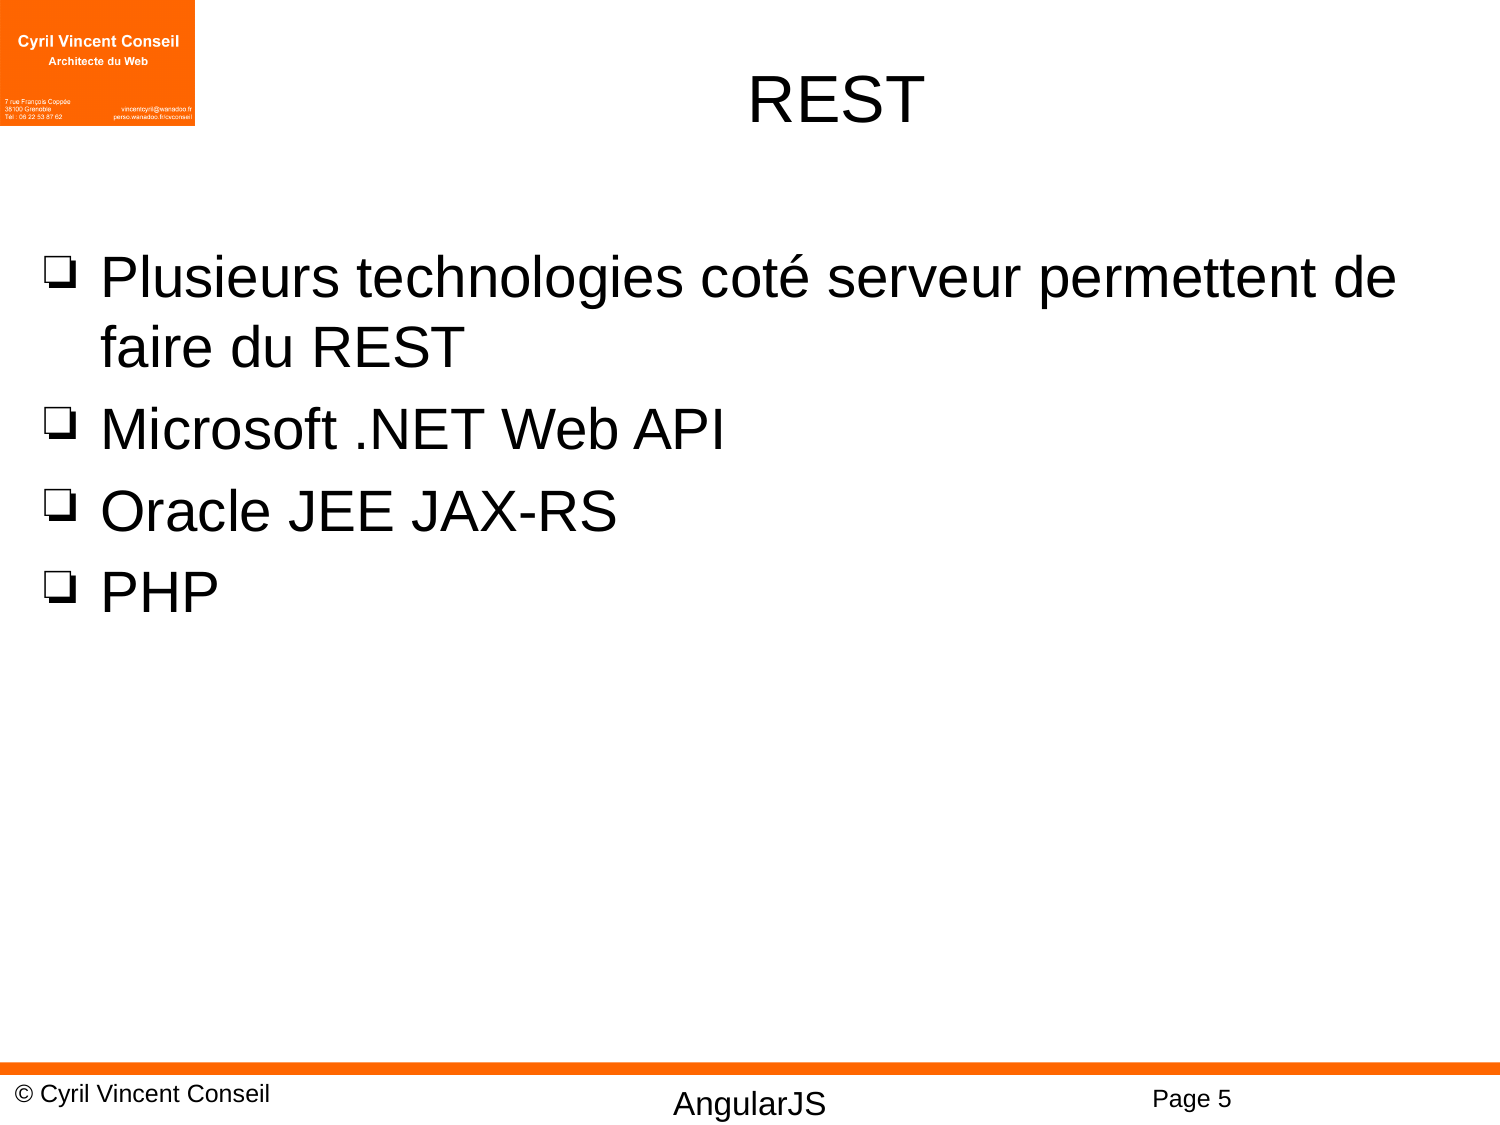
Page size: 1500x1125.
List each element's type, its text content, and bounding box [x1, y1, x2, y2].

picture [0, 0, 195, 126]
list Plusieurs technologies coté serveur permettent de faire du REST Microsoft .NET Web API Oracle JEE JAX-RS PHP [29, 231, 1468, 1059]
title REST [194, 2, 1480, 190]
